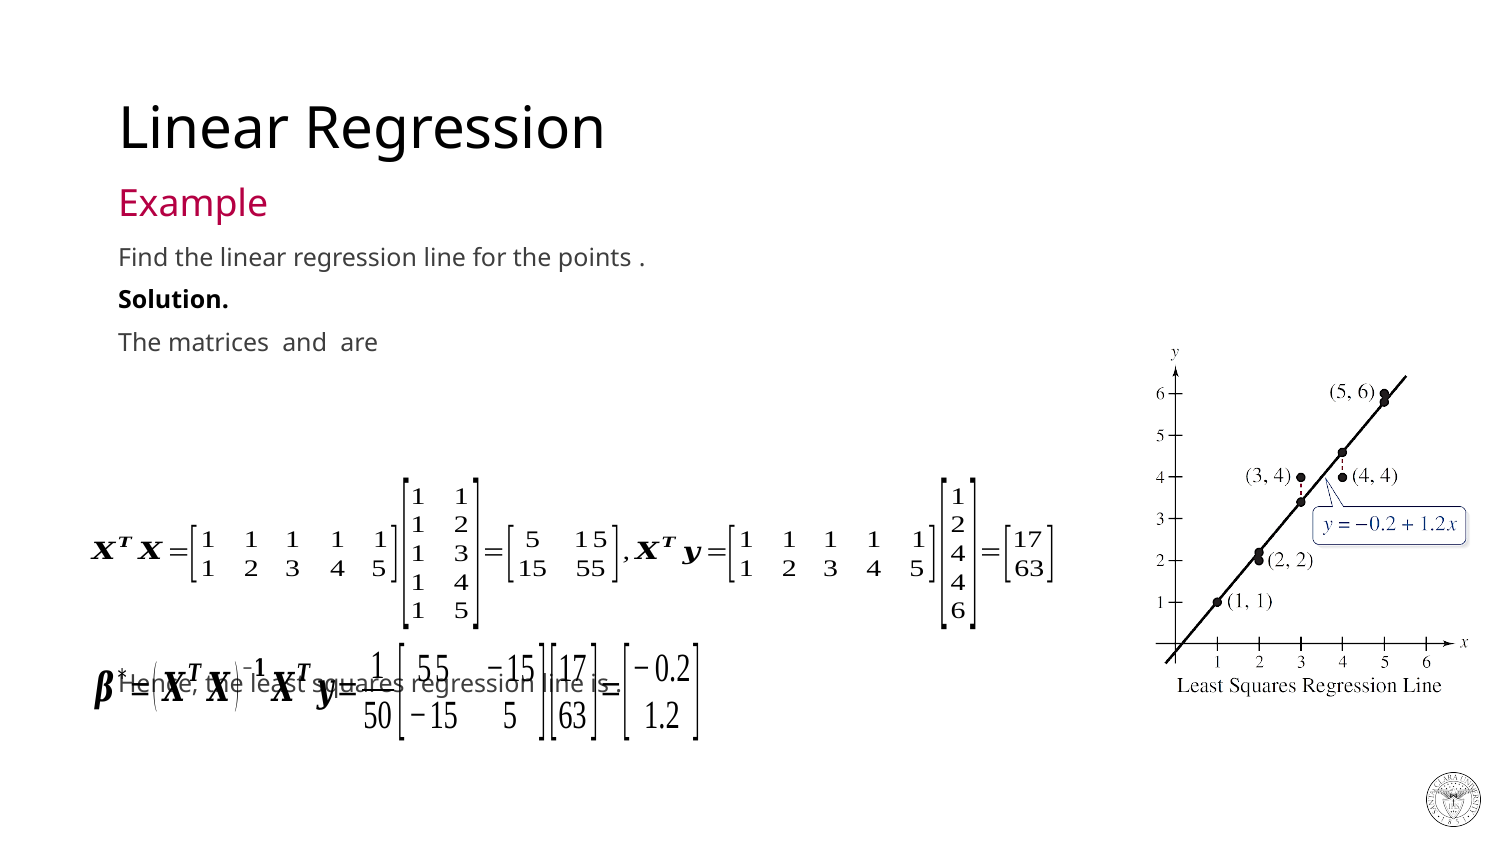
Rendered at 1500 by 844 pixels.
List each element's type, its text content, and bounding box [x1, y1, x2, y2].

list Example [103, 176, 764, 243]
title Linear Regression [103, 44, 1397, 169]
picture [1426, 772, 1481, 827]
picture [1109, 341, 1471, 702]
